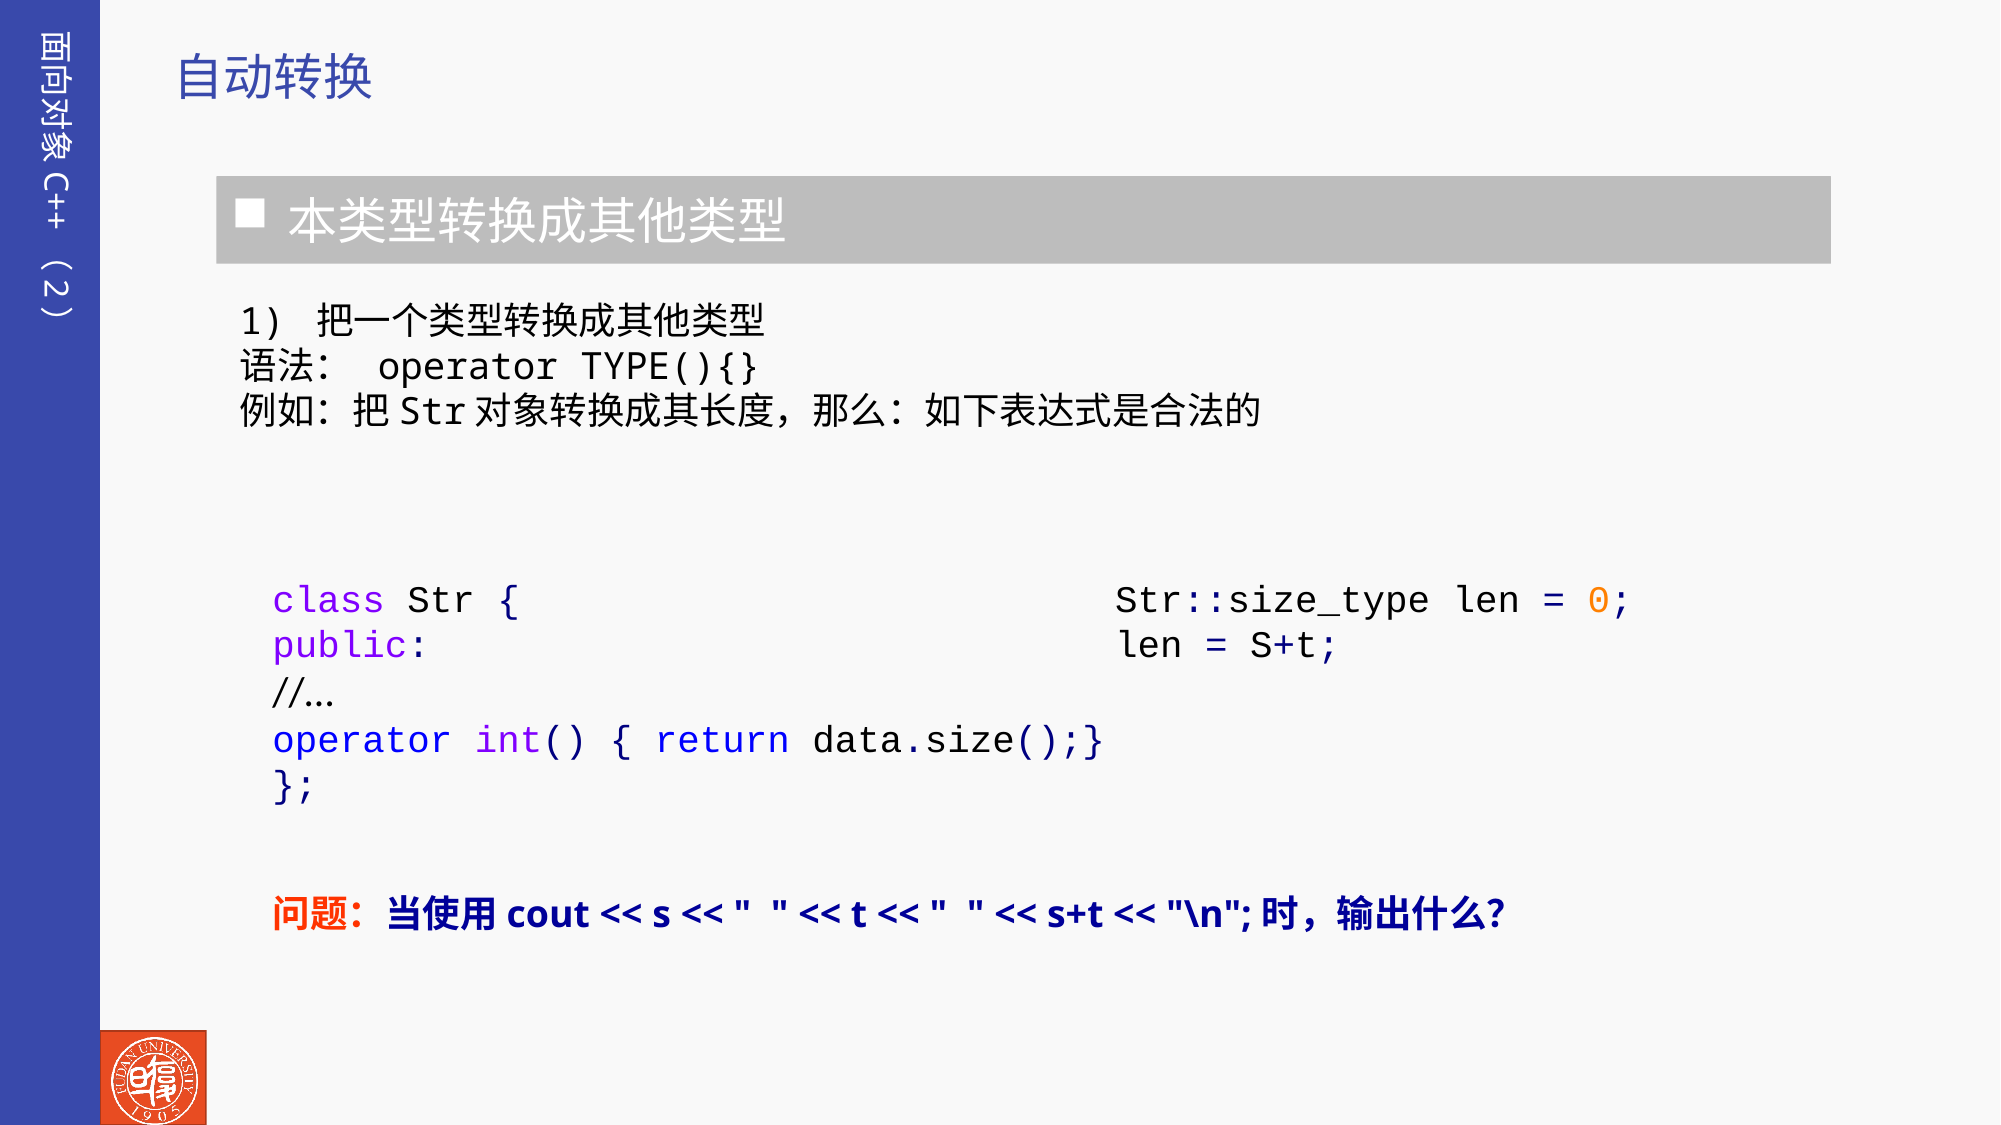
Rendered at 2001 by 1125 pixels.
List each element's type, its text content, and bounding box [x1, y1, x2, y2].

text_box class Str { public: //… operator int() { return data.size();} }; [257, 567, 1123, 813]
text_box Str::size_type len = 0; len = S+t; [1123, 567, 1651, 673]
text_box 1) 把一个类型转换成其他类型 语法： operator TYPE(){} 例如：把Str对象转换成其长度，那么：如下表达式是合法的 [224, 289, 1314, 439]
picture [111, 1037, 198, 1125]
text_box 问题：当使用cout << s << " " << t << " " << s+t << "\n";时，输出什么？ [257, 882, 1646, 943]
text_box 面向对象C++（2） [14, 15, 86, 316]
text_box 本类型转换成其他类型 [214, 175, 1832, 265]
text_box 自动转换 [158, 37, 389, 113]
text_box [0, 0, 101, 1125]
